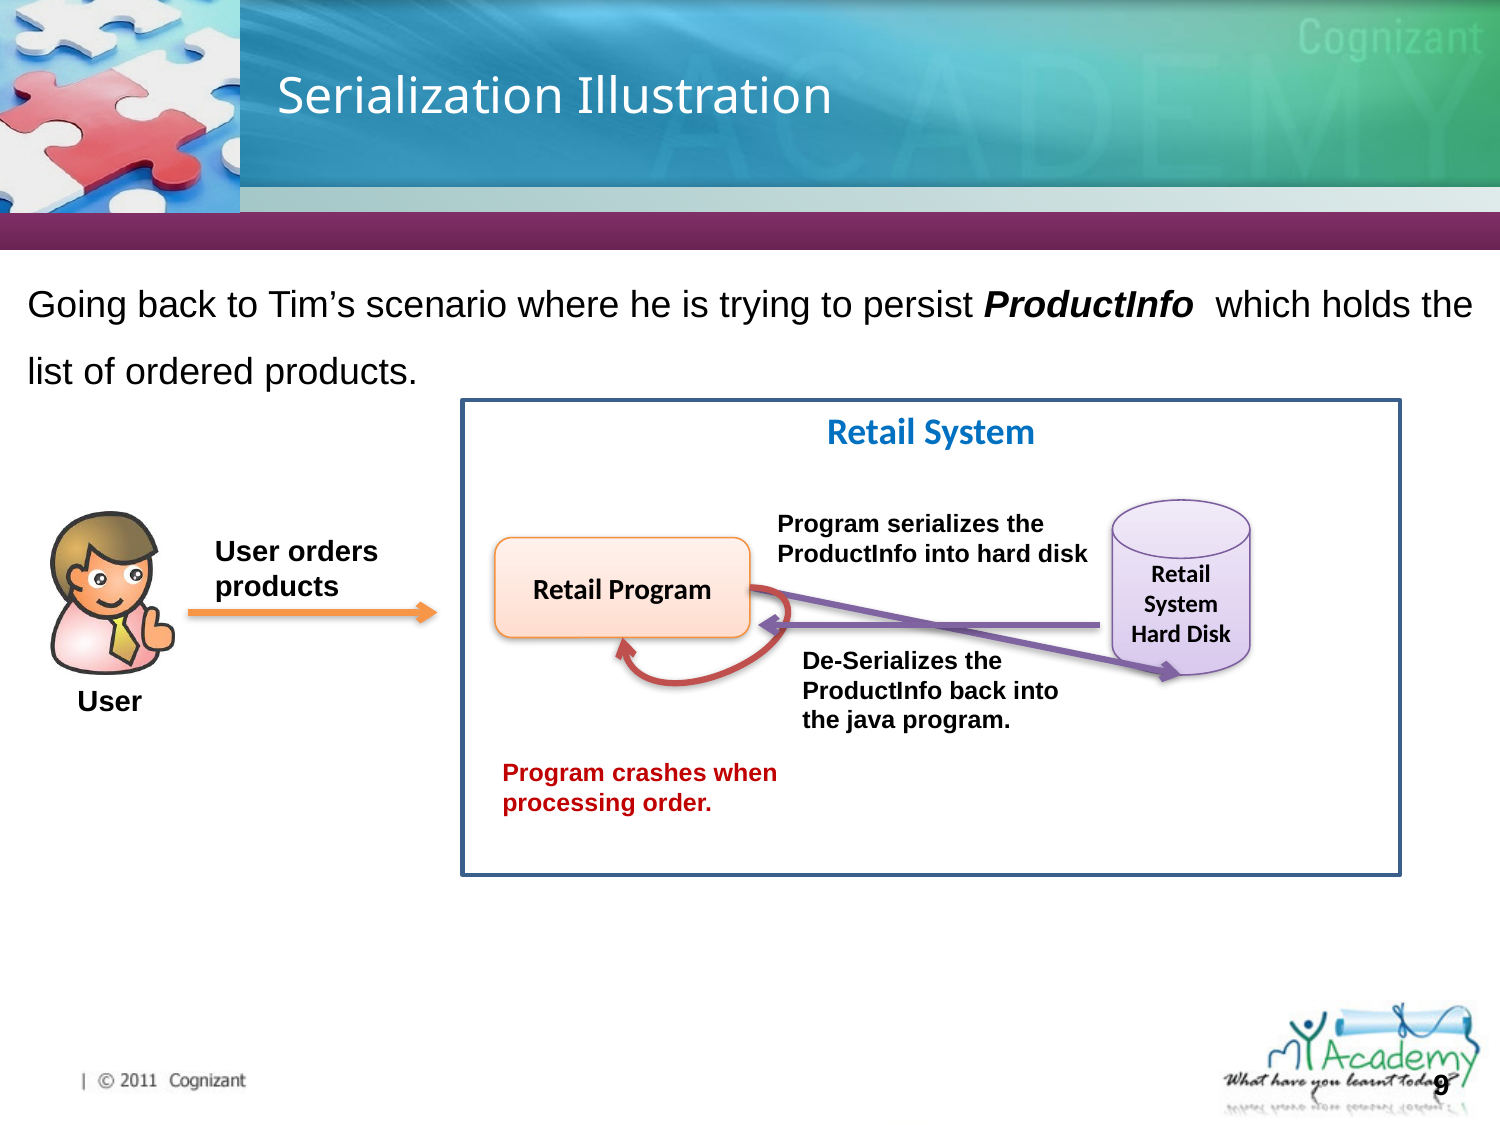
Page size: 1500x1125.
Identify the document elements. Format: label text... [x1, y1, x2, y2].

text_box Program crashes when processing order. [487, 749, 863, 824]
slide_number 9 [1418, 1059, 1492, 1112]
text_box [622, 587, 751, 638]
picture [0, 250, 1500, 1125]
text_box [49, 511, 176, 726]
text_box User orders products [200, 524, 463, 610]
text_box De-Serializes the ProductInfo back into the java program. [787, 636, 1100, 742]
text_box Going back to Tim’s scenario where he is trying to persist ProductInfo which holds the list of ordered products. [12, 249, 1500, 400]
title Serialization Illustration [262, 0, 1500, 188]
picture [0, 0, 262, 213]
text_box Retail System [460, 398, 1402, 877]
text_box Program serializes the ProductInfo into hard disk [762, 499, 1125, 575]
